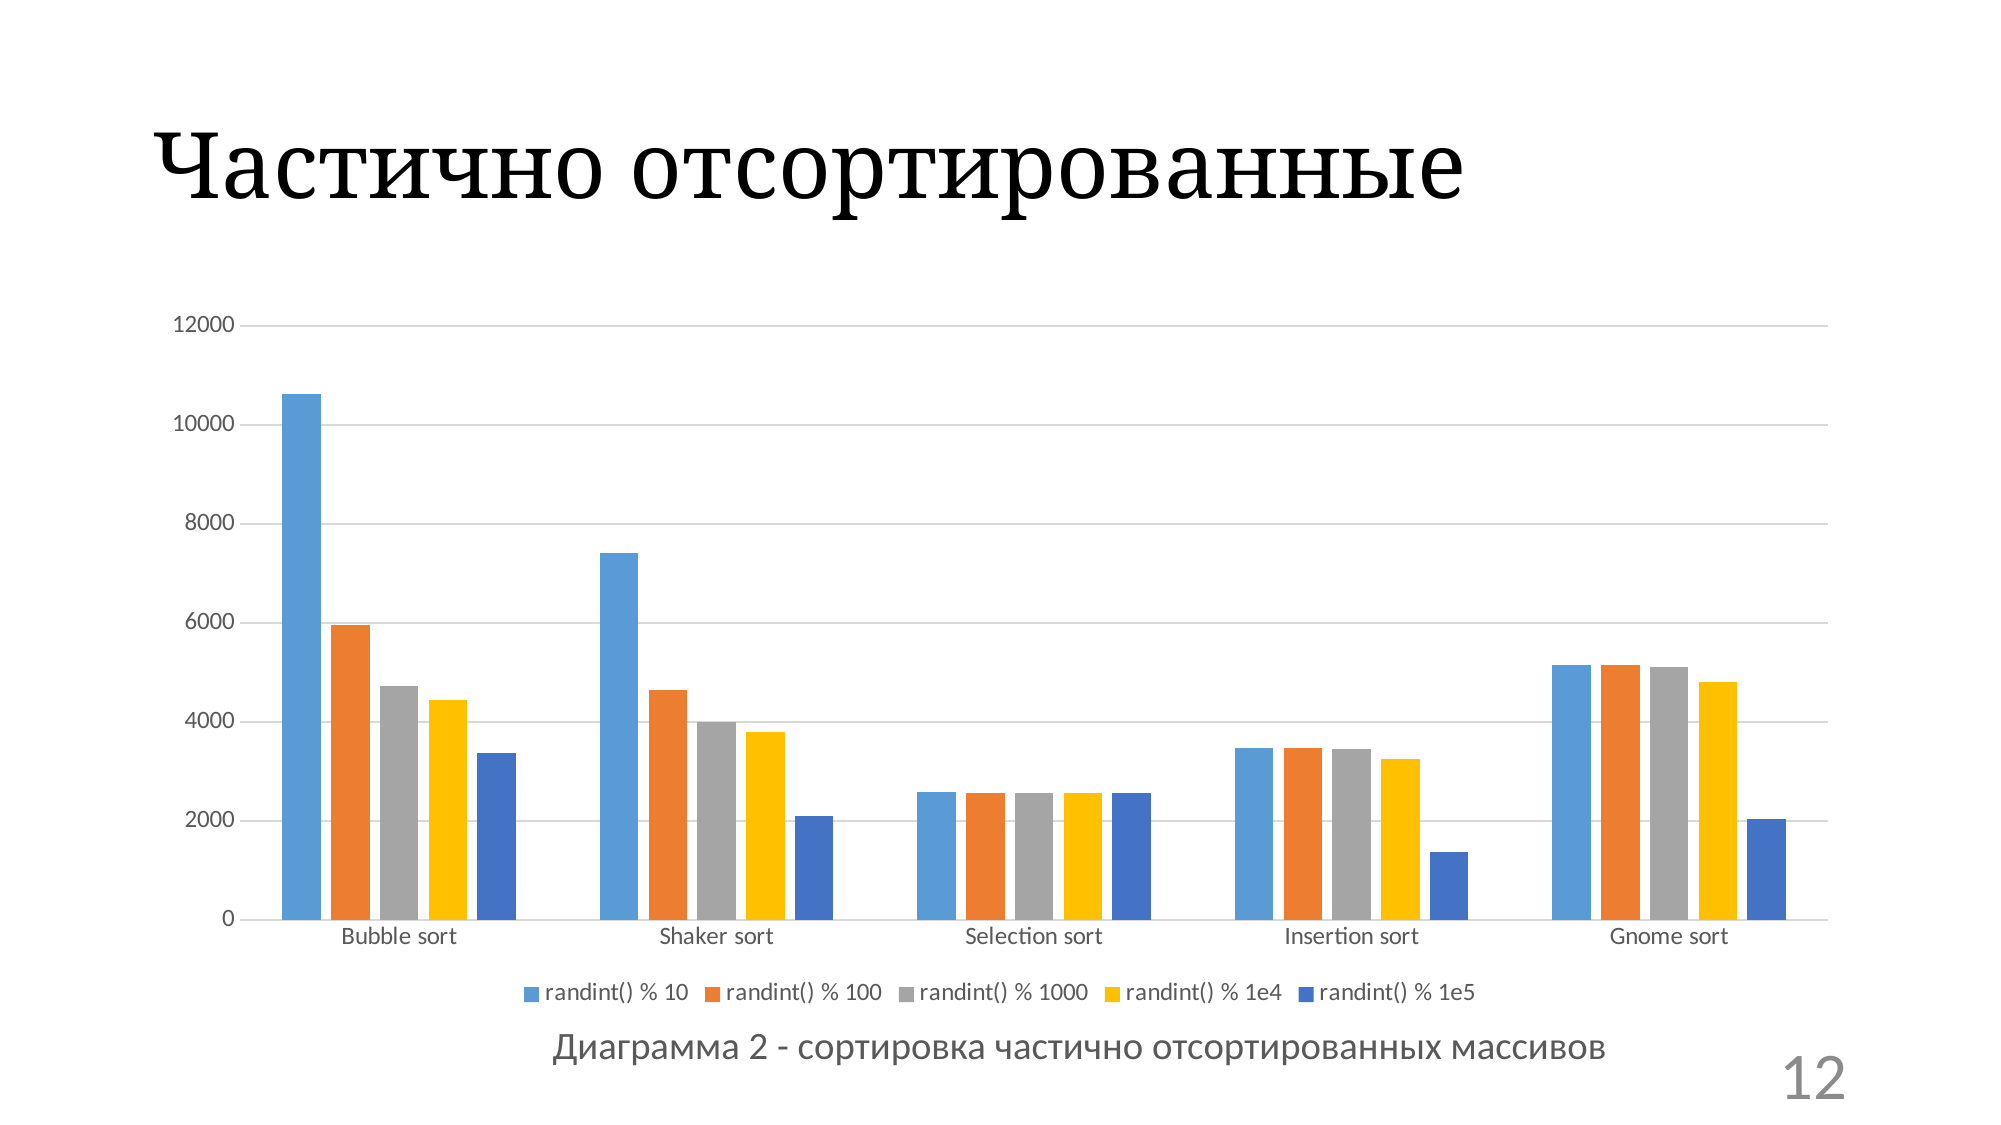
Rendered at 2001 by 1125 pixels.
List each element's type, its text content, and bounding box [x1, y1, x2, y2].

title Частично отсортированные [137, 59, 1863, 278]
slide_number 12 [1412, 1042, 1863, 1103]
text_box Диаграмма 2 - сортировка частично отсортированных массивов [500, 1014, 1660, 1075]
chart [137, 299, 1863, 1014]
